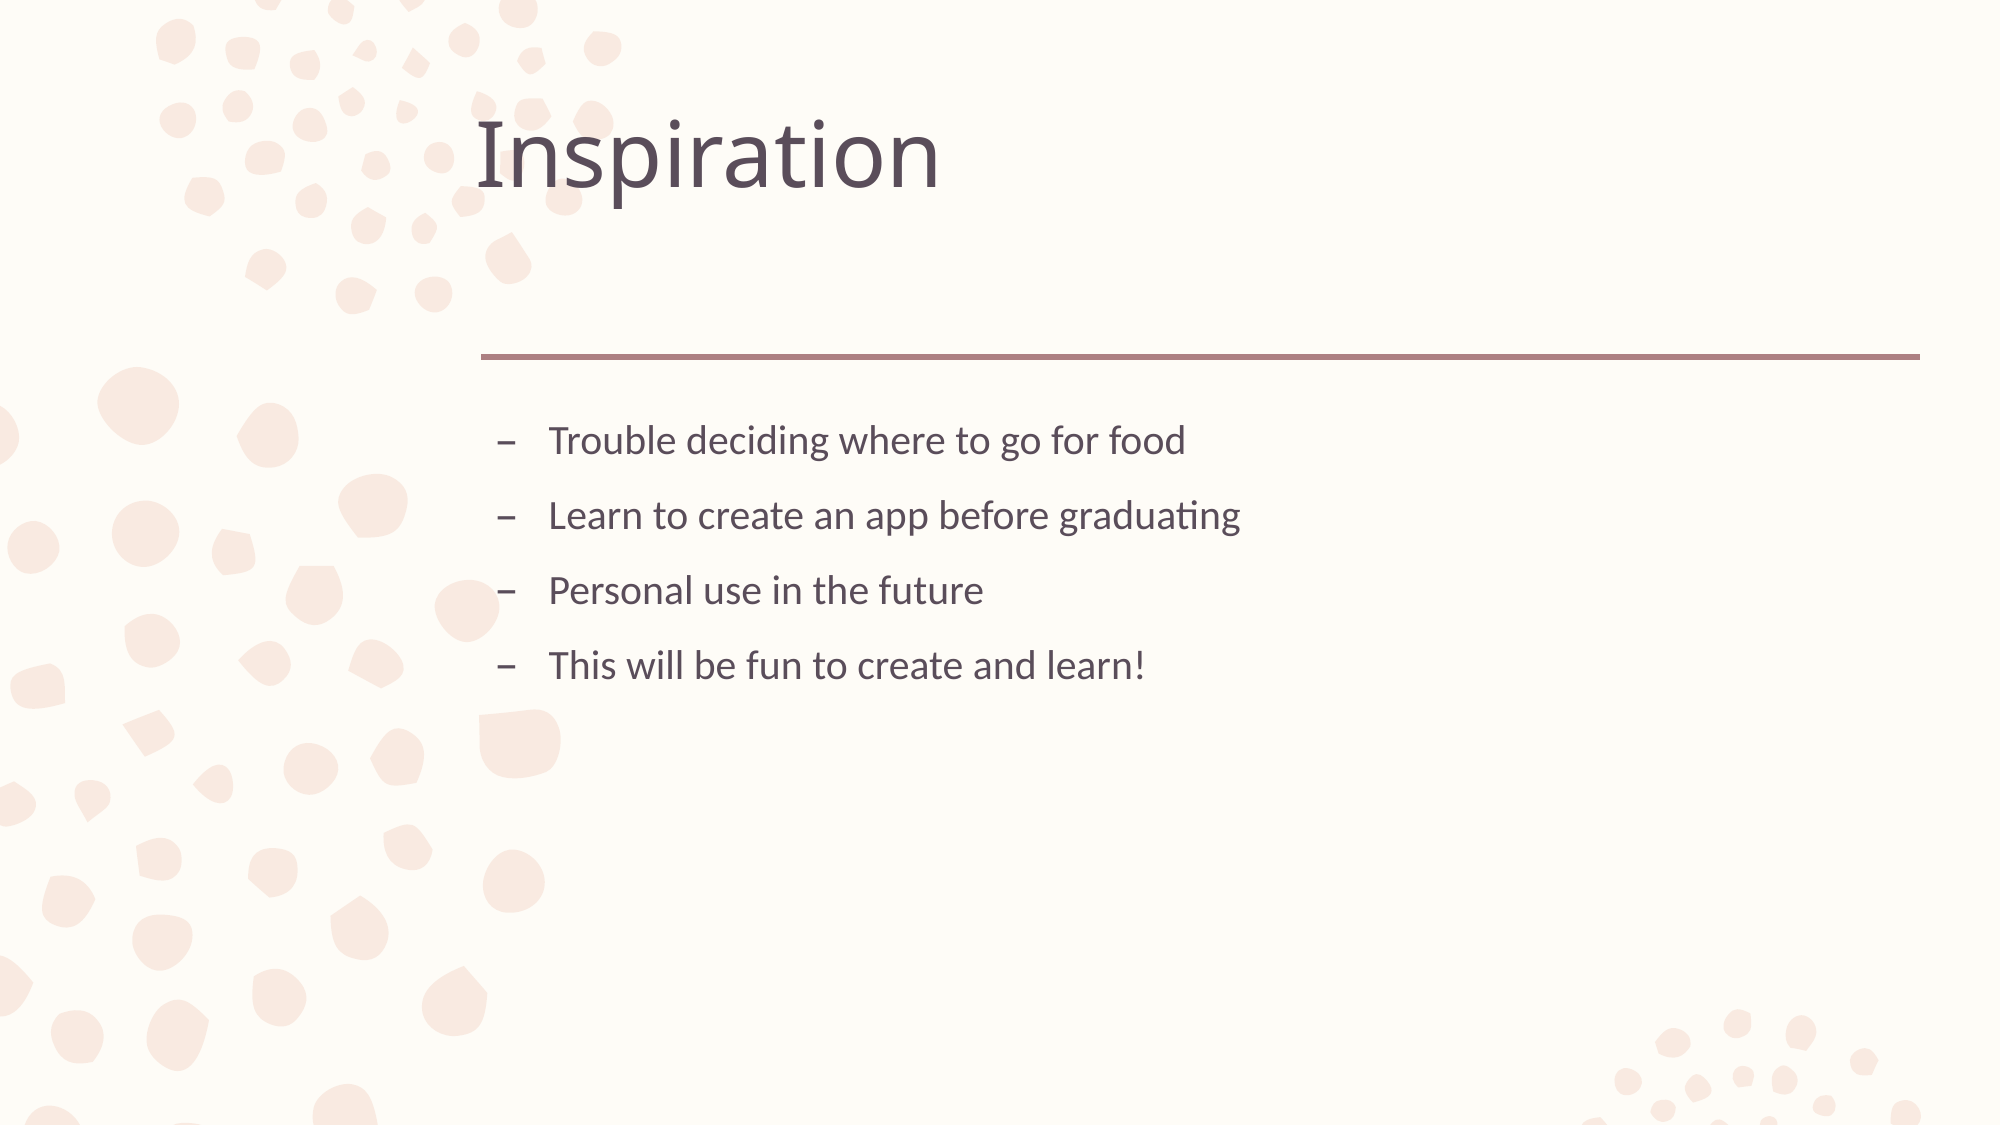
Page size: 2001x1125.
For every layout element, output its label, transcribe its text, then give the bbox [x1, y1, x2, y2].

list Trouble deciding where to go for food Learn to create an app before graduating Personal use in the future This will be fun to create and learn! [481, 399, 1920, 999]
title Inspiration [460, 93, 1920, 350]
